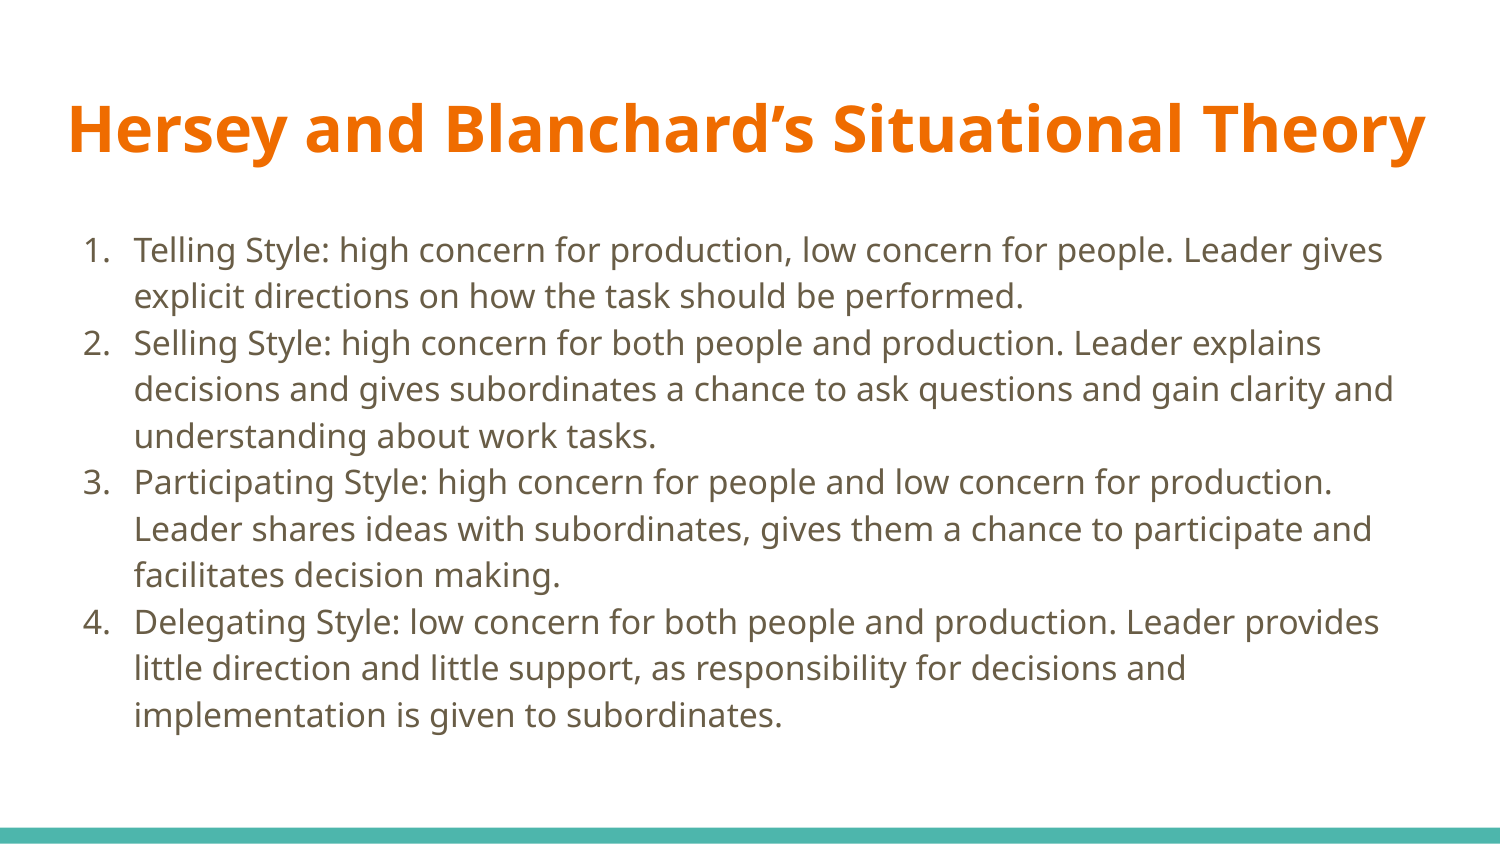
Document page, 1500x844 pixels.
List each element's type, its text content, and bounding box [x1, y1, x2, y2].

list Telling Style: high concern for production, low concern for people. Leader gives explicit directions on how the task should be performed. Selling Style: high concern for both people and production. Leader explains decisions and gives subordinates a chance to ask questions and gain clarity and understanding about work tasks. Participating Style: high concern for people and low concern for production. Leader shares ideas with subordinates, gives them a chance to participate and facilitates decision making. Delegating Style: low concern for both people and production. Leader provides little direction and little support, as responsibility for decisions and implementation is given to subordinates. [51, 207, 1449, 750]
title Hersey and Blanchard’s Situational Theory [51, 72, 1449, 189]
